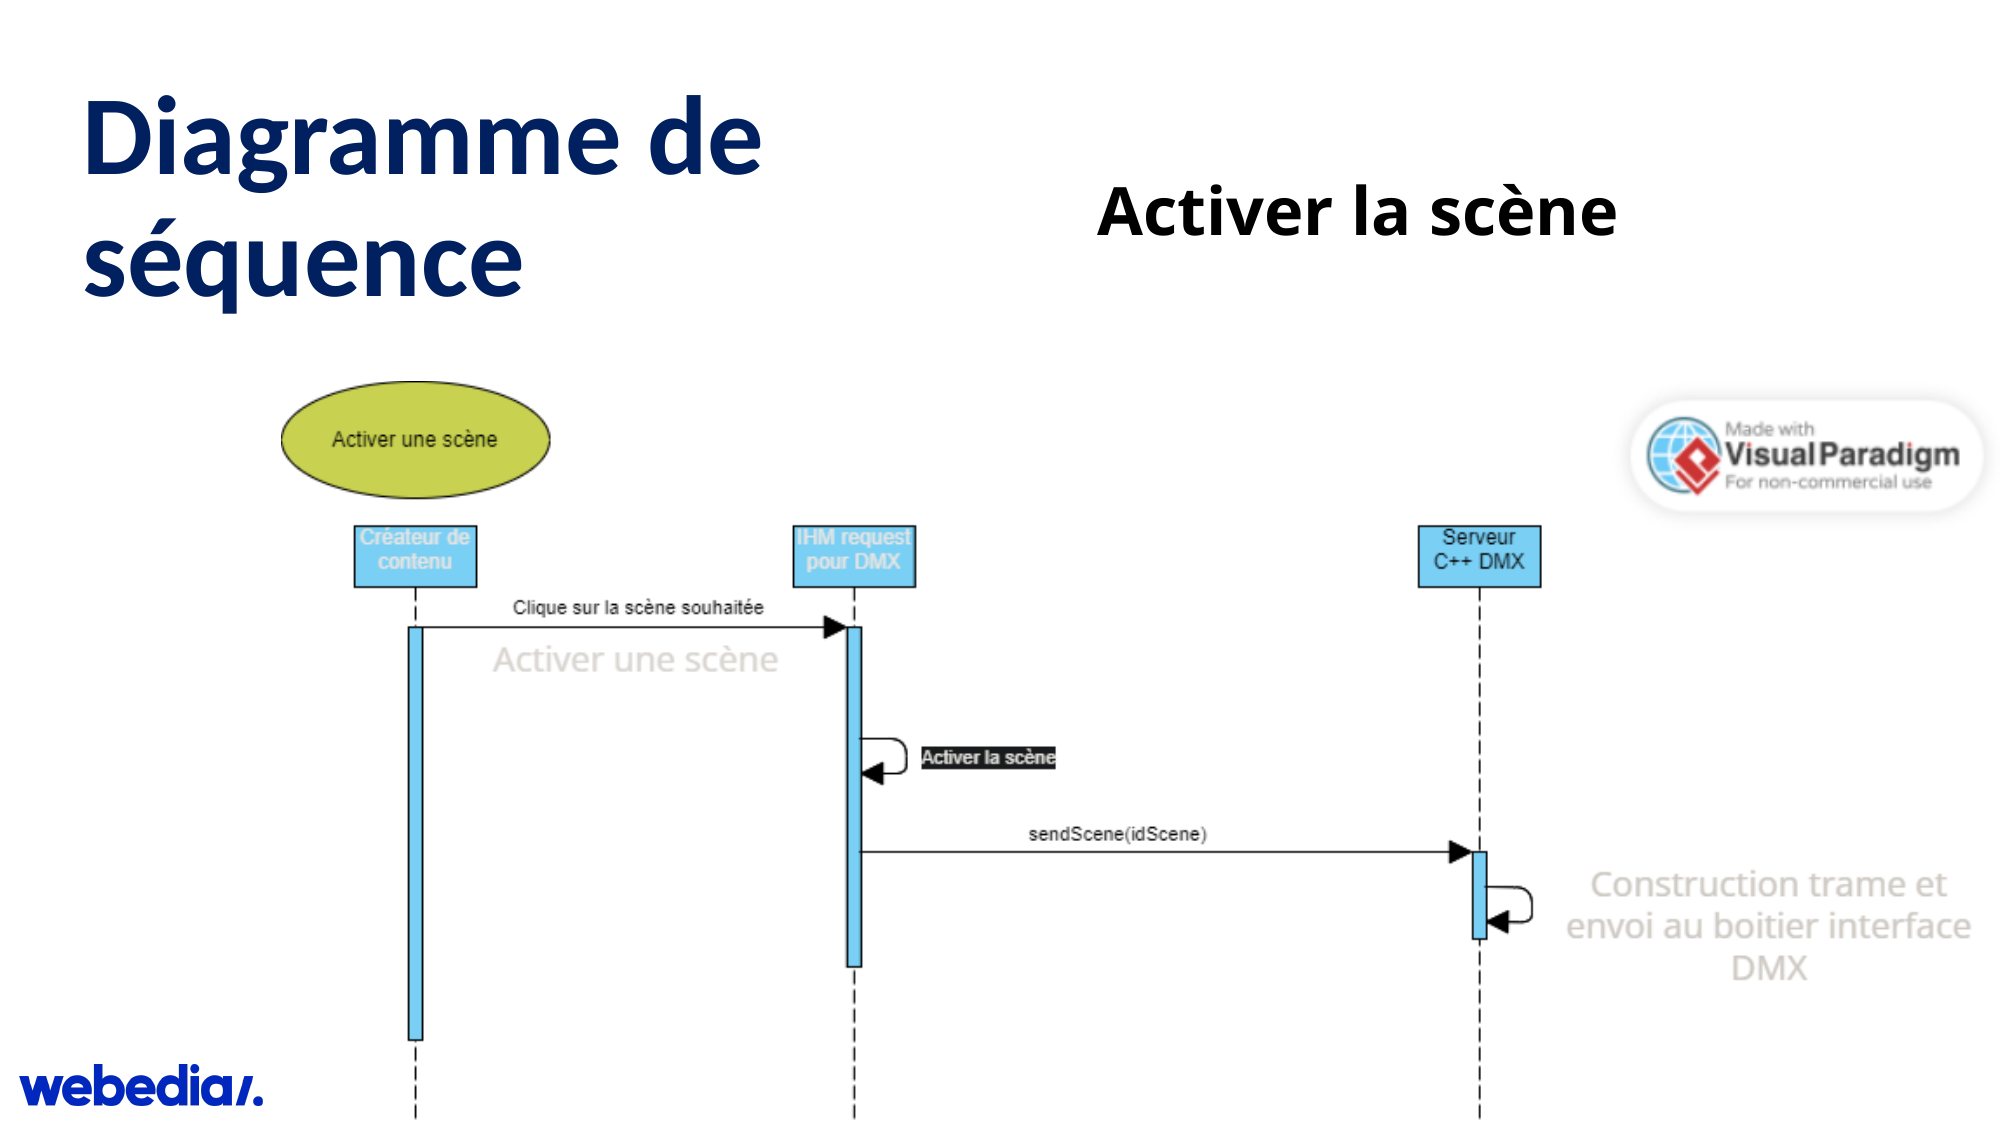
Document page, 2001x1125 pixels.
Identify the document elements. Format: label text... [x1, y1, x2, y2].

picture [19, 1064, 263, 1106]
picture [280, 381, 2000, 1125]
text_box Activer la scène [1014, 154, 1703, 249]
subtitle Diagramme de séquence [67, 66, 783, 336]
